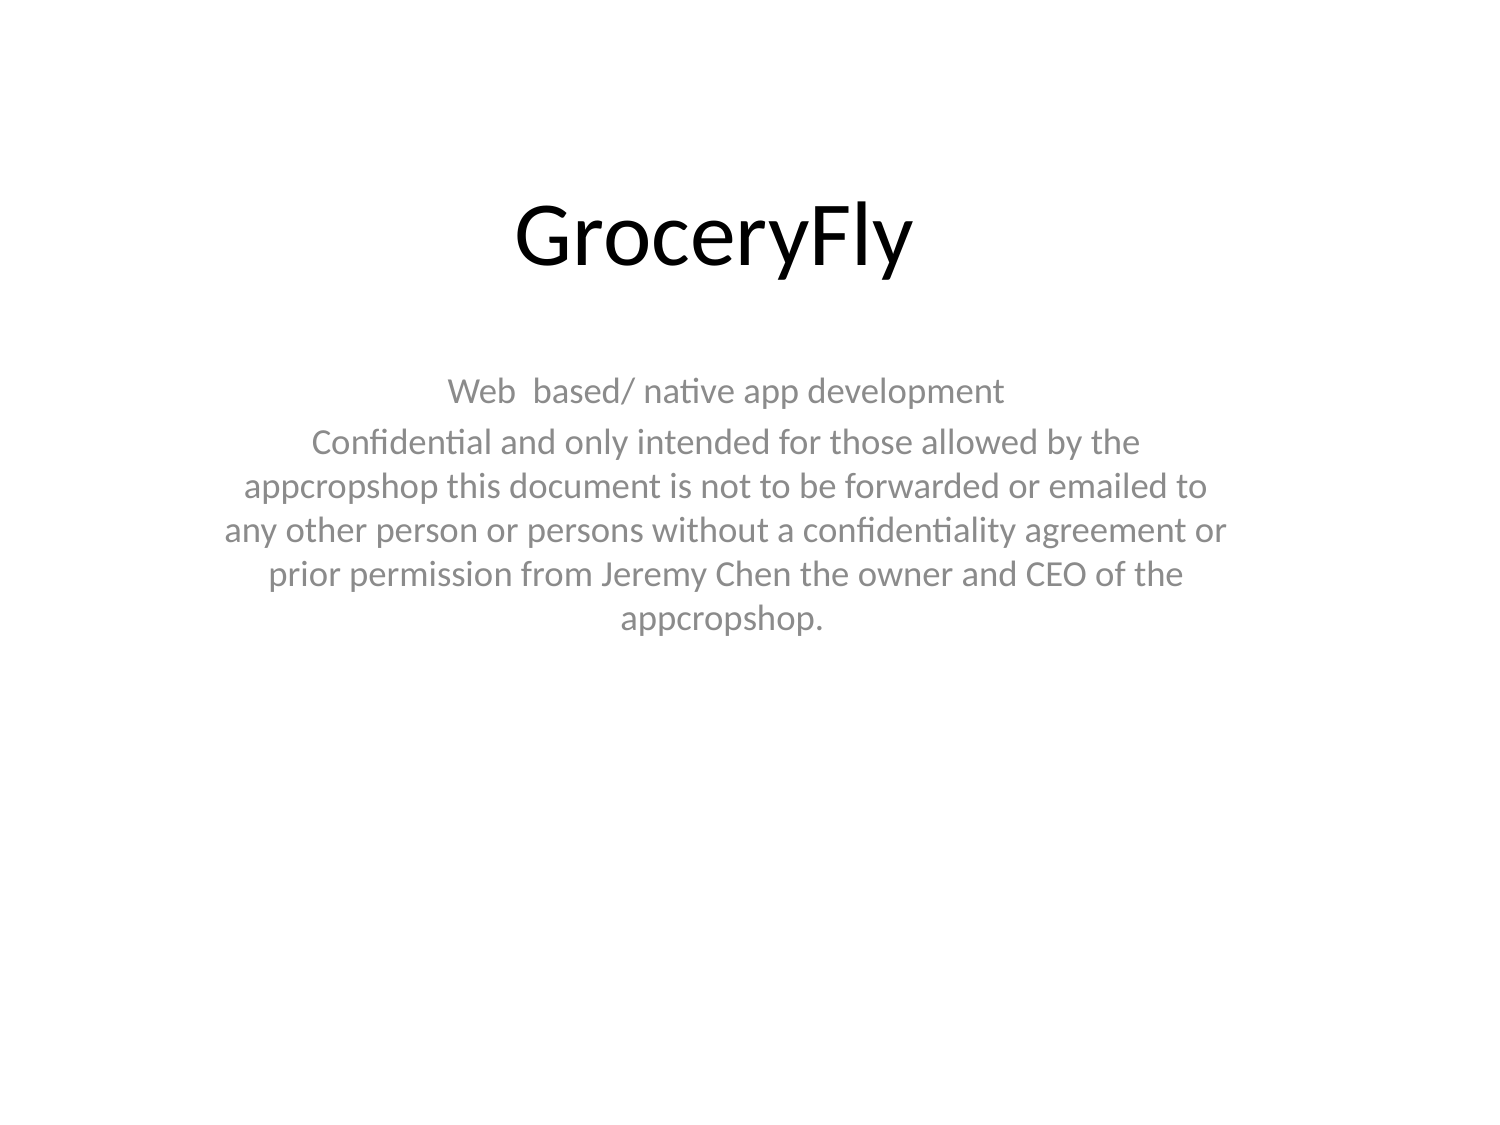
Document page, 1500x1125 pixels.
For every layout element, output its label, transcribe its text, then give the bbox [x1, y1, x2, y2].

title GroceryFly [77, 108, 1353, 350]
subtitle Web based/ native app development Confidential and only intended for those allowed by the appcropshop this document is not to be forwarded or emailed to any other person or persons without a confidentiality agreement or prior permission from Jeremy Chen the owner and CEO of the appcropshop. [201, 358, 1252, 647]
